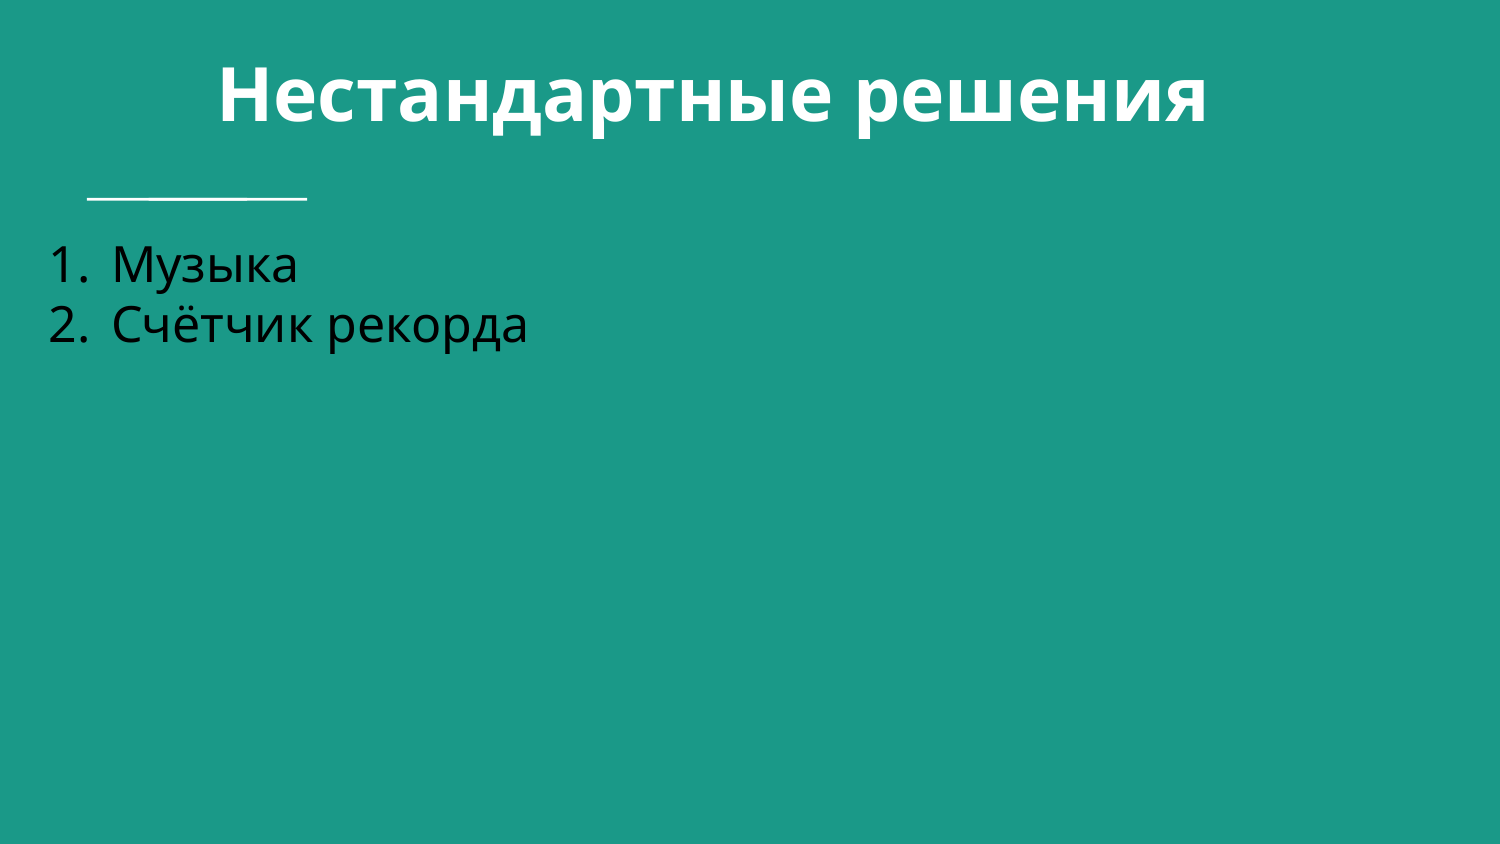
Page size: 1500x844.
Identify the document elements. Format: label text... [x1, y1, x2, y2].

text_box Музыка Счётчик рекорда [20, 217, 656, 818]
title Нестандартные решения [201, 31, 1299, 170]
